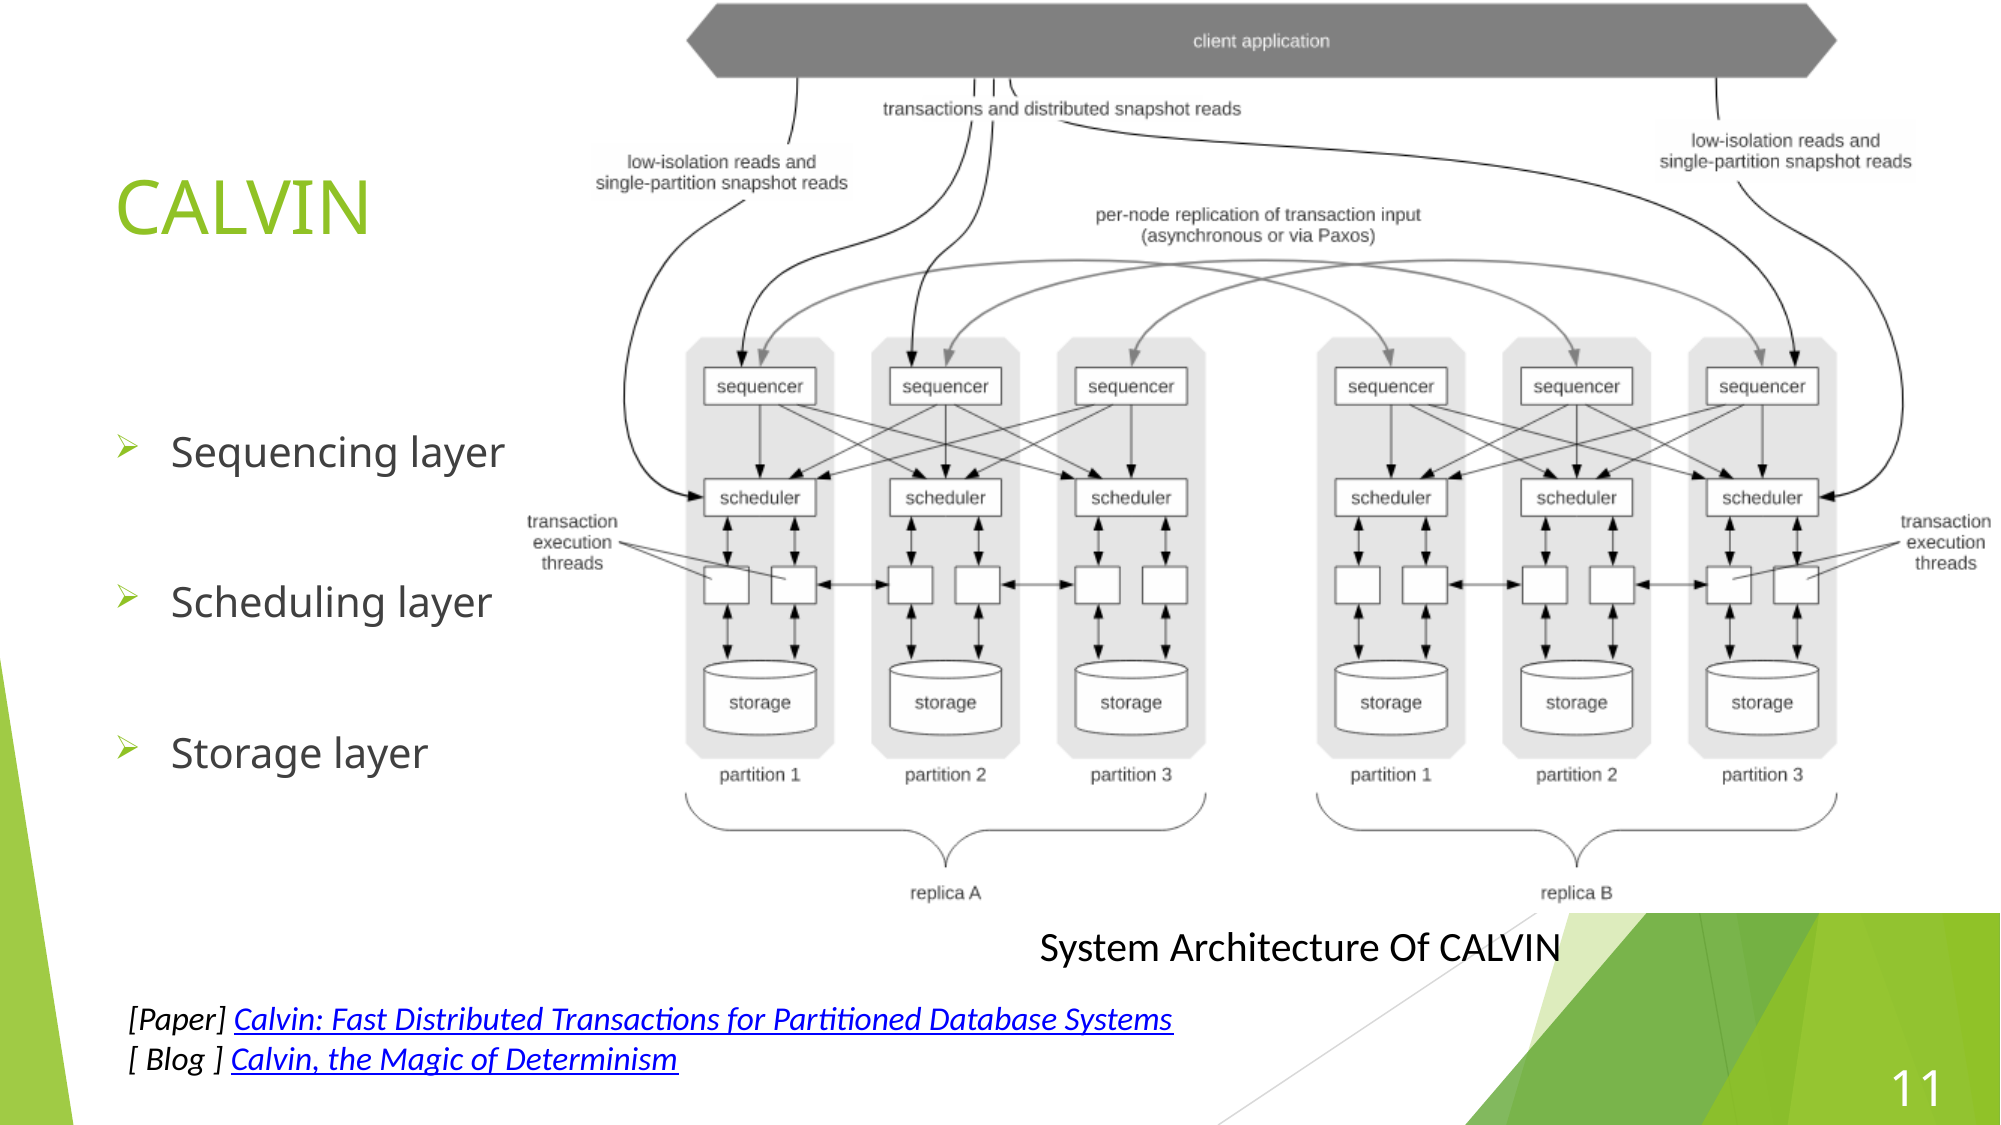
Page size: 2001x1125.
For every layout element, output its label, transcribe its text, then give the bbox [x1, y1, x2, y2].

text_box [0, 658, 74, 1125]
picture [524, 0, 2000, 913]
text_box [Paper] Calvin: Fast Distributed Transactions for Partitioned Database Systems [ Blog ] Calvin, the Magic of Determinism [113, 990, 1438, 1085]
slide_number 11 [1885, 1066, 1999, 1125]
text_box System Architecture Of CALVIN [1025, 920, 1600, 978]
text_box CALVIN [112, 157, 475, 250]
text_box Sequencing layer Scheduling layer Storage layer [112, 399, 519, 777]
